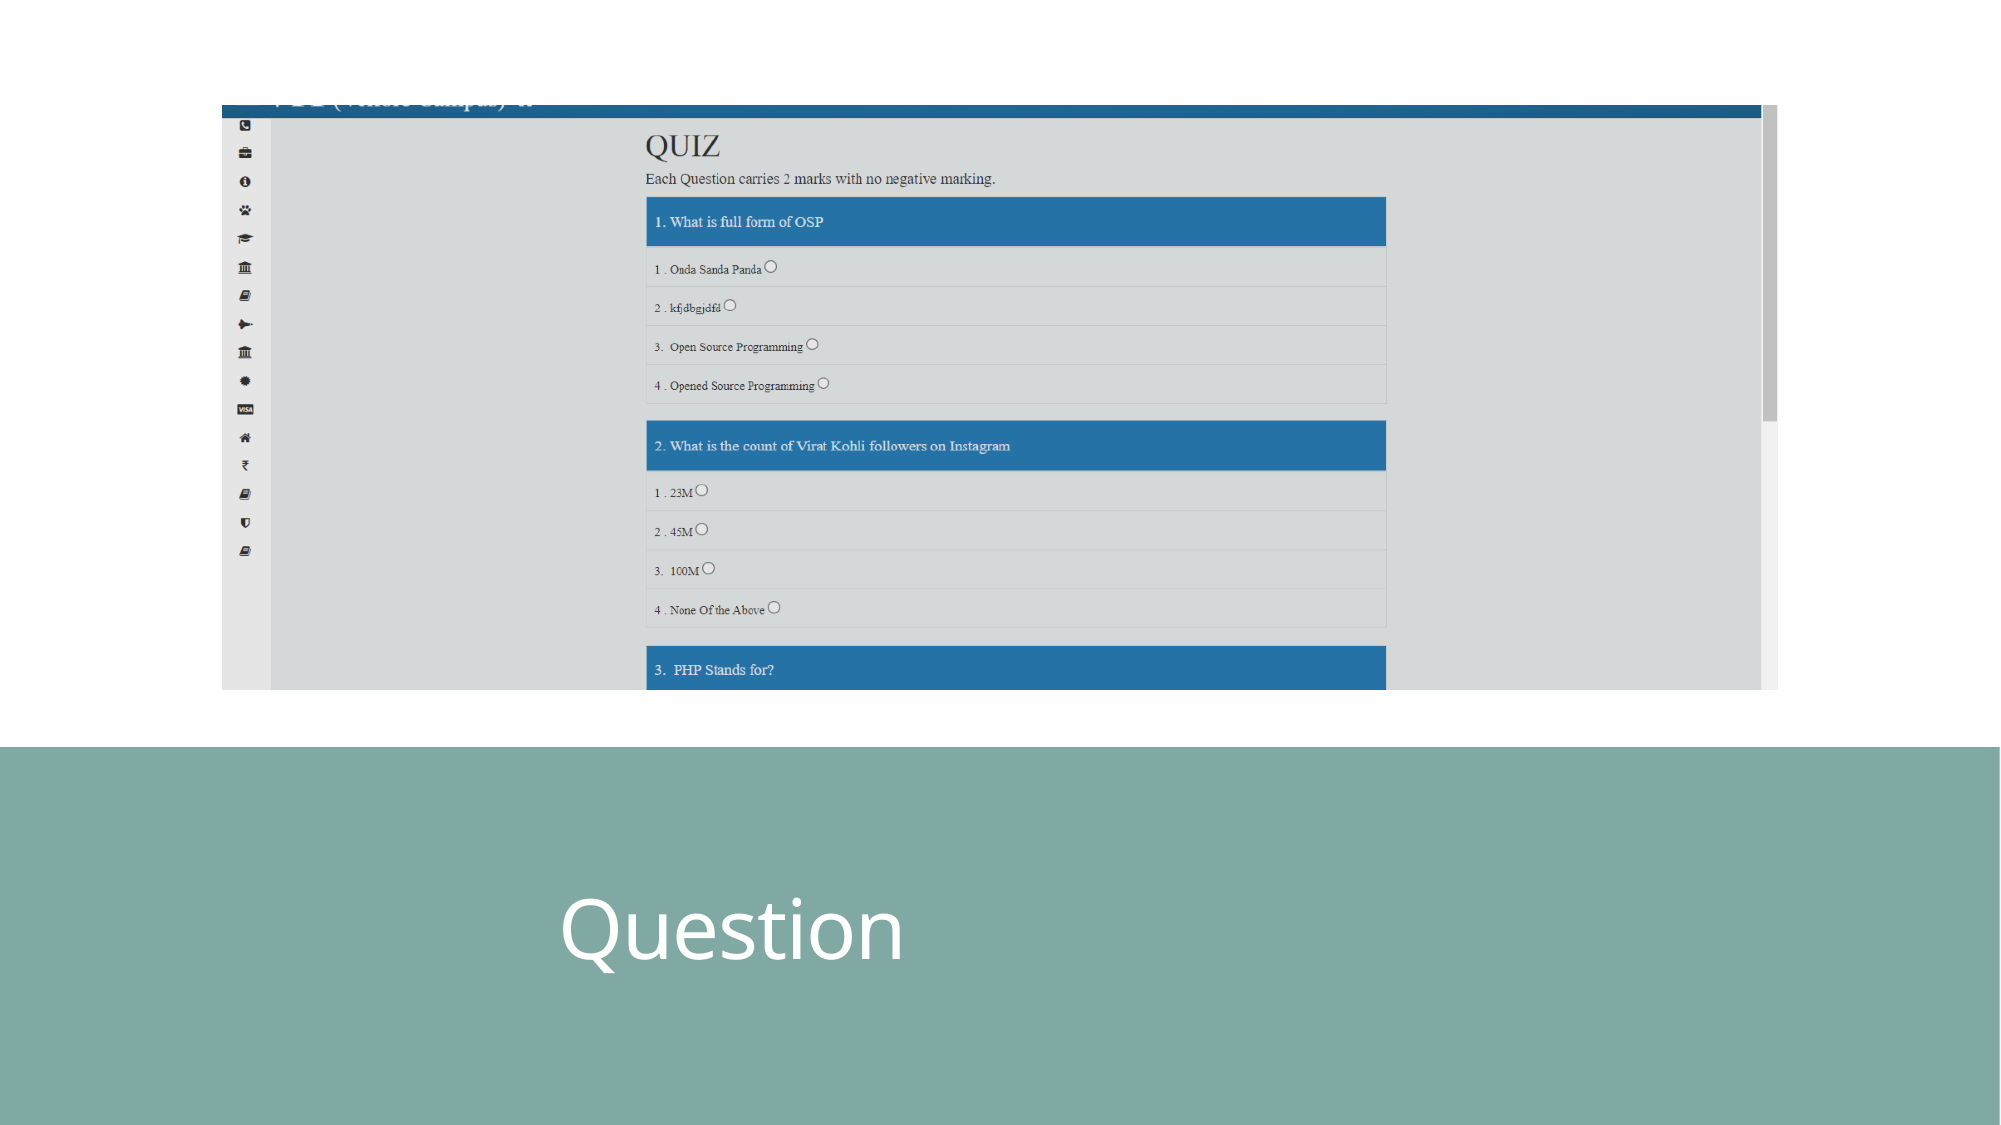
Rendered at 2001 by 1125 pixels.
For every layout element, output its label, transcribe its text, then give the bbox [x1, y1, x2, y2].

title Question [103, 804, 923, 1060]
picture [221, 105, 1779, 690]
text_box [0, 746, 2000, 1125]
text_box [0, 0, 2000, 746]
